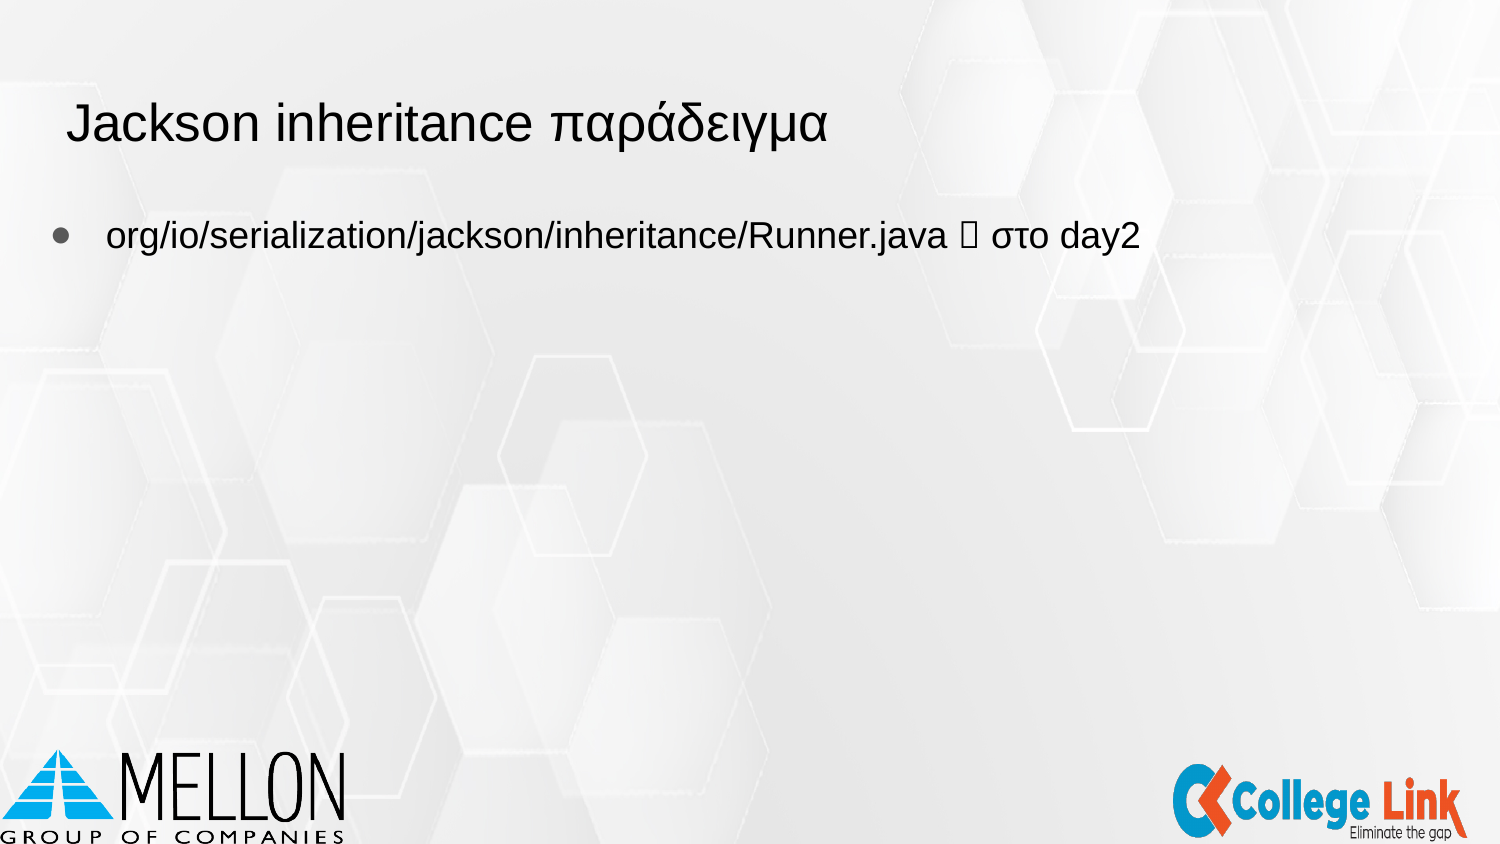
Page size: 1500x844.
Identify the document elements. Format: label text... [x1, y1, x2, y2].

title Jackson inheritance παράδειγμα [51, 72, 1449, 167]
list org/io/serialization/jackson/inheritance/Runner.java  στο day2 [15, 189, 1478, 750]
picture [0, 0, 1500, 844]
